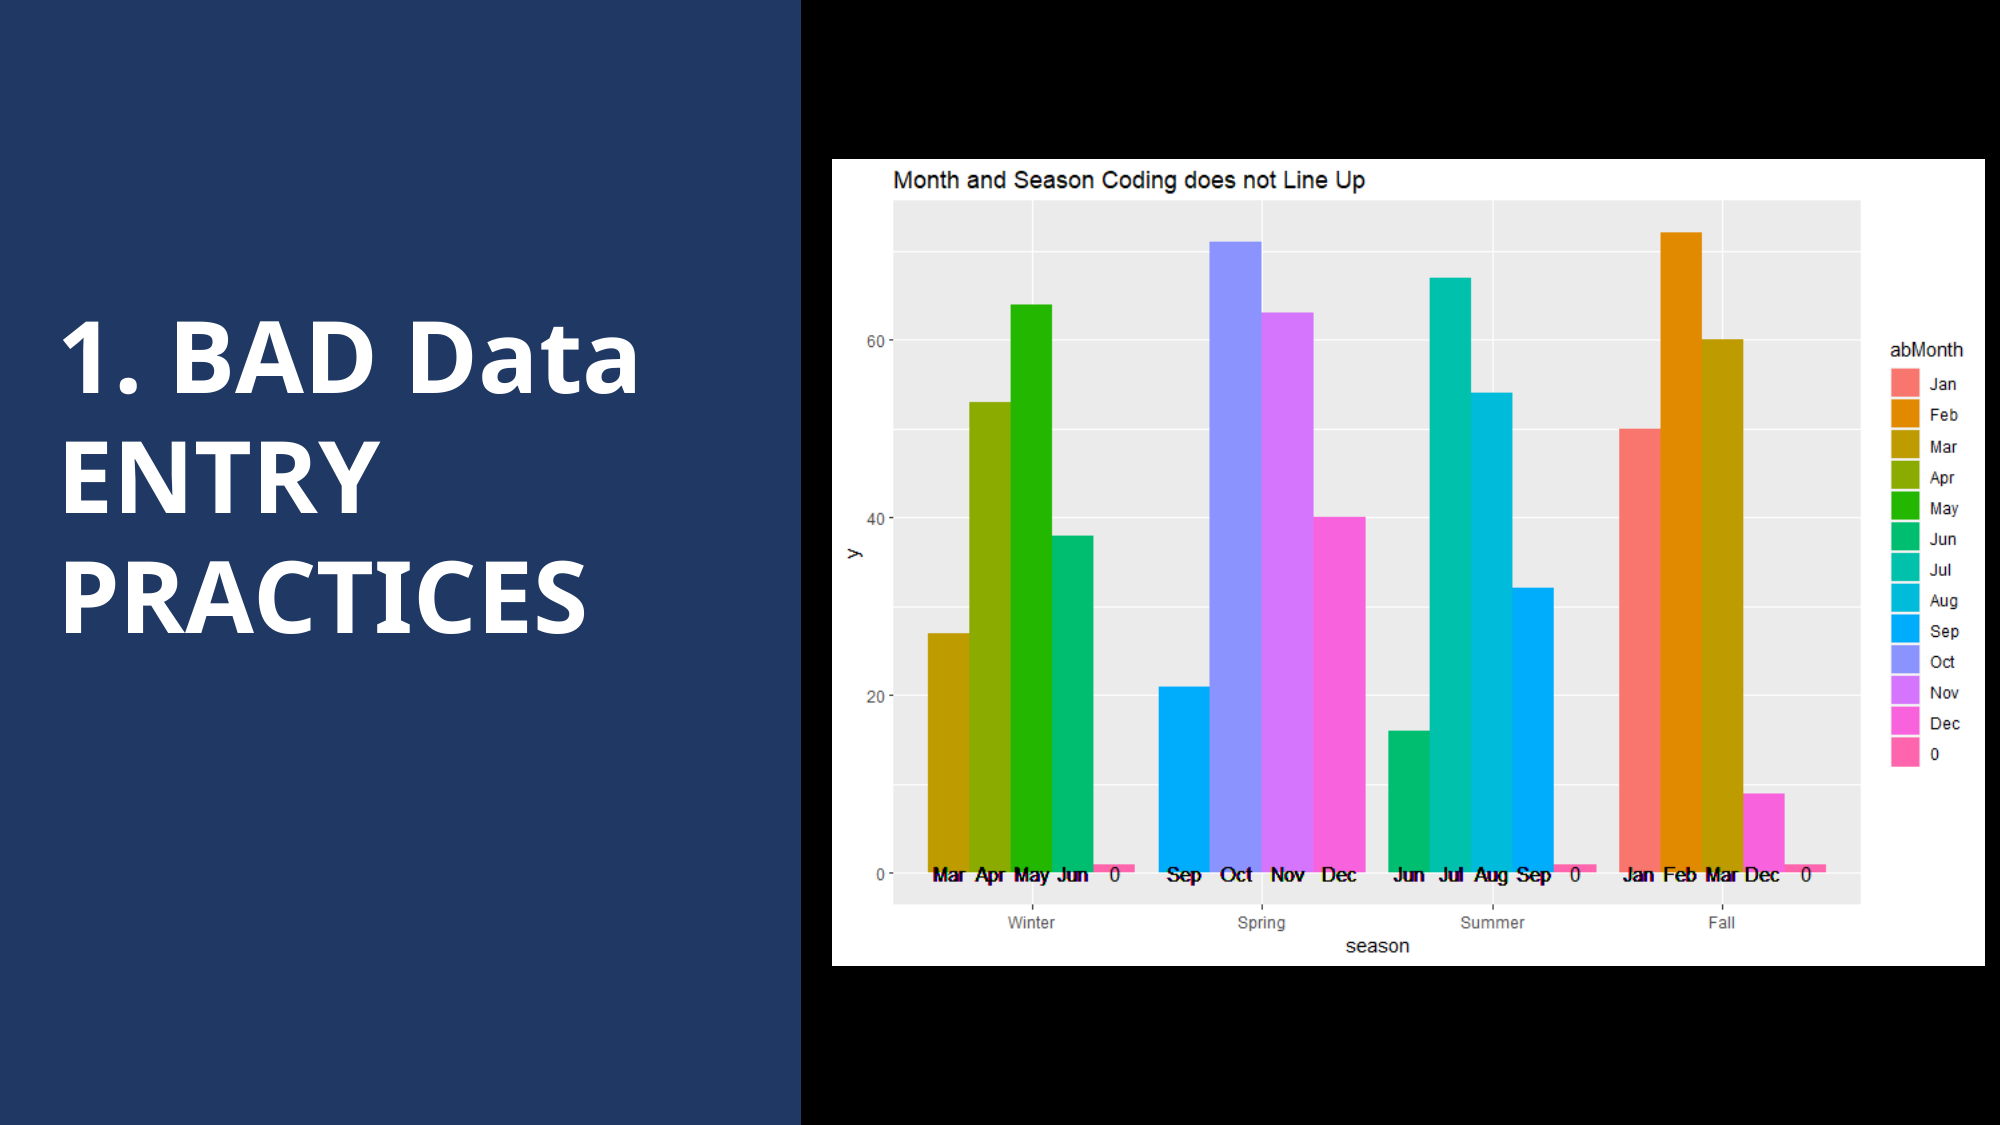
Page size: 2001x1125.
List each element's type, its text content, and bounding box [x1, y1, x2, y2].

picture [832, 159, 1985, 966]
text_box [0, 0, 802, 1125]
text_box 1. BAD Data ENTRY PRACTICES [42, 286, 736, 662]
